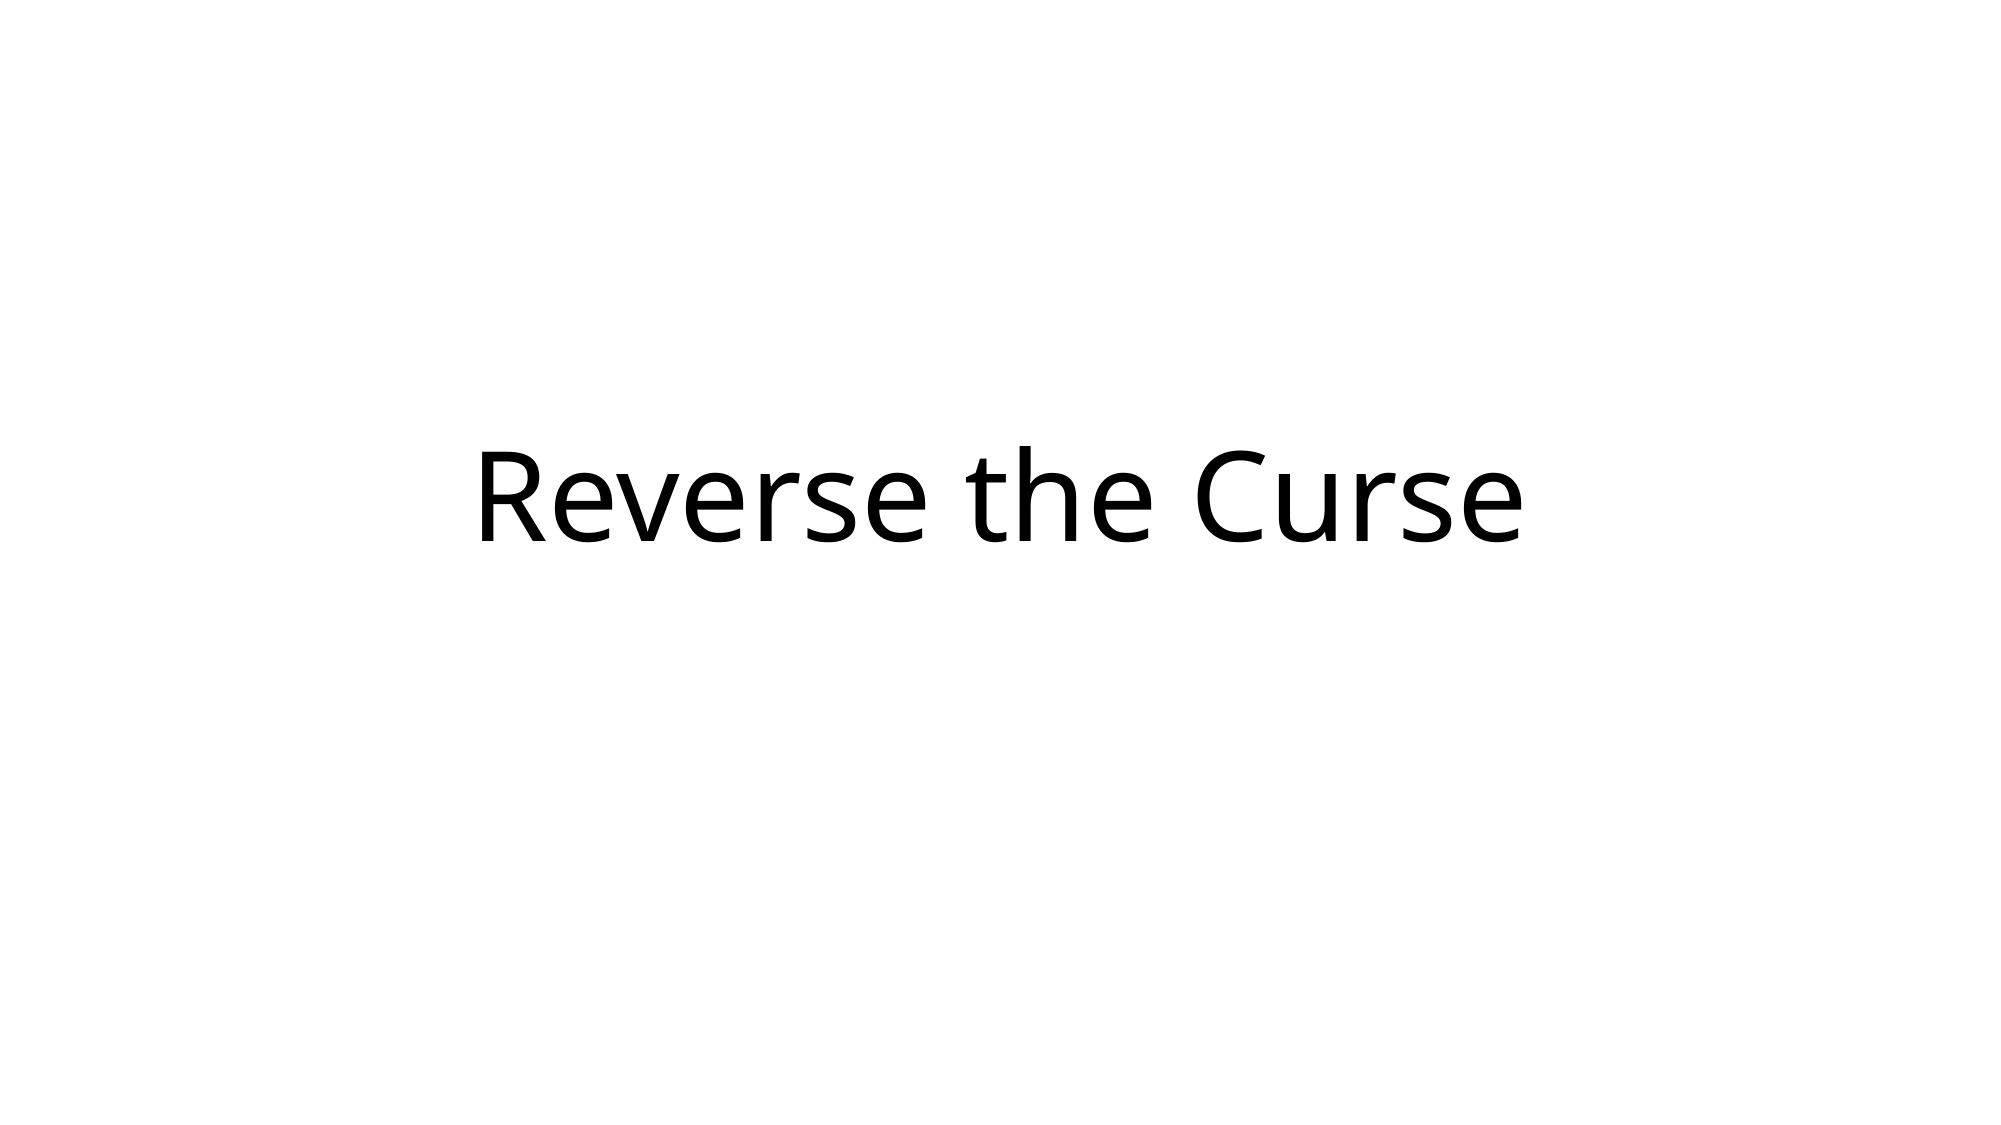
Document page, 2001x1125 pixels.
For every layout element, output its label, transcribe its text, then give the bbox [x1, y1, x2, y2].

title Reverse the Curse [249, 184, 1750, 576]
